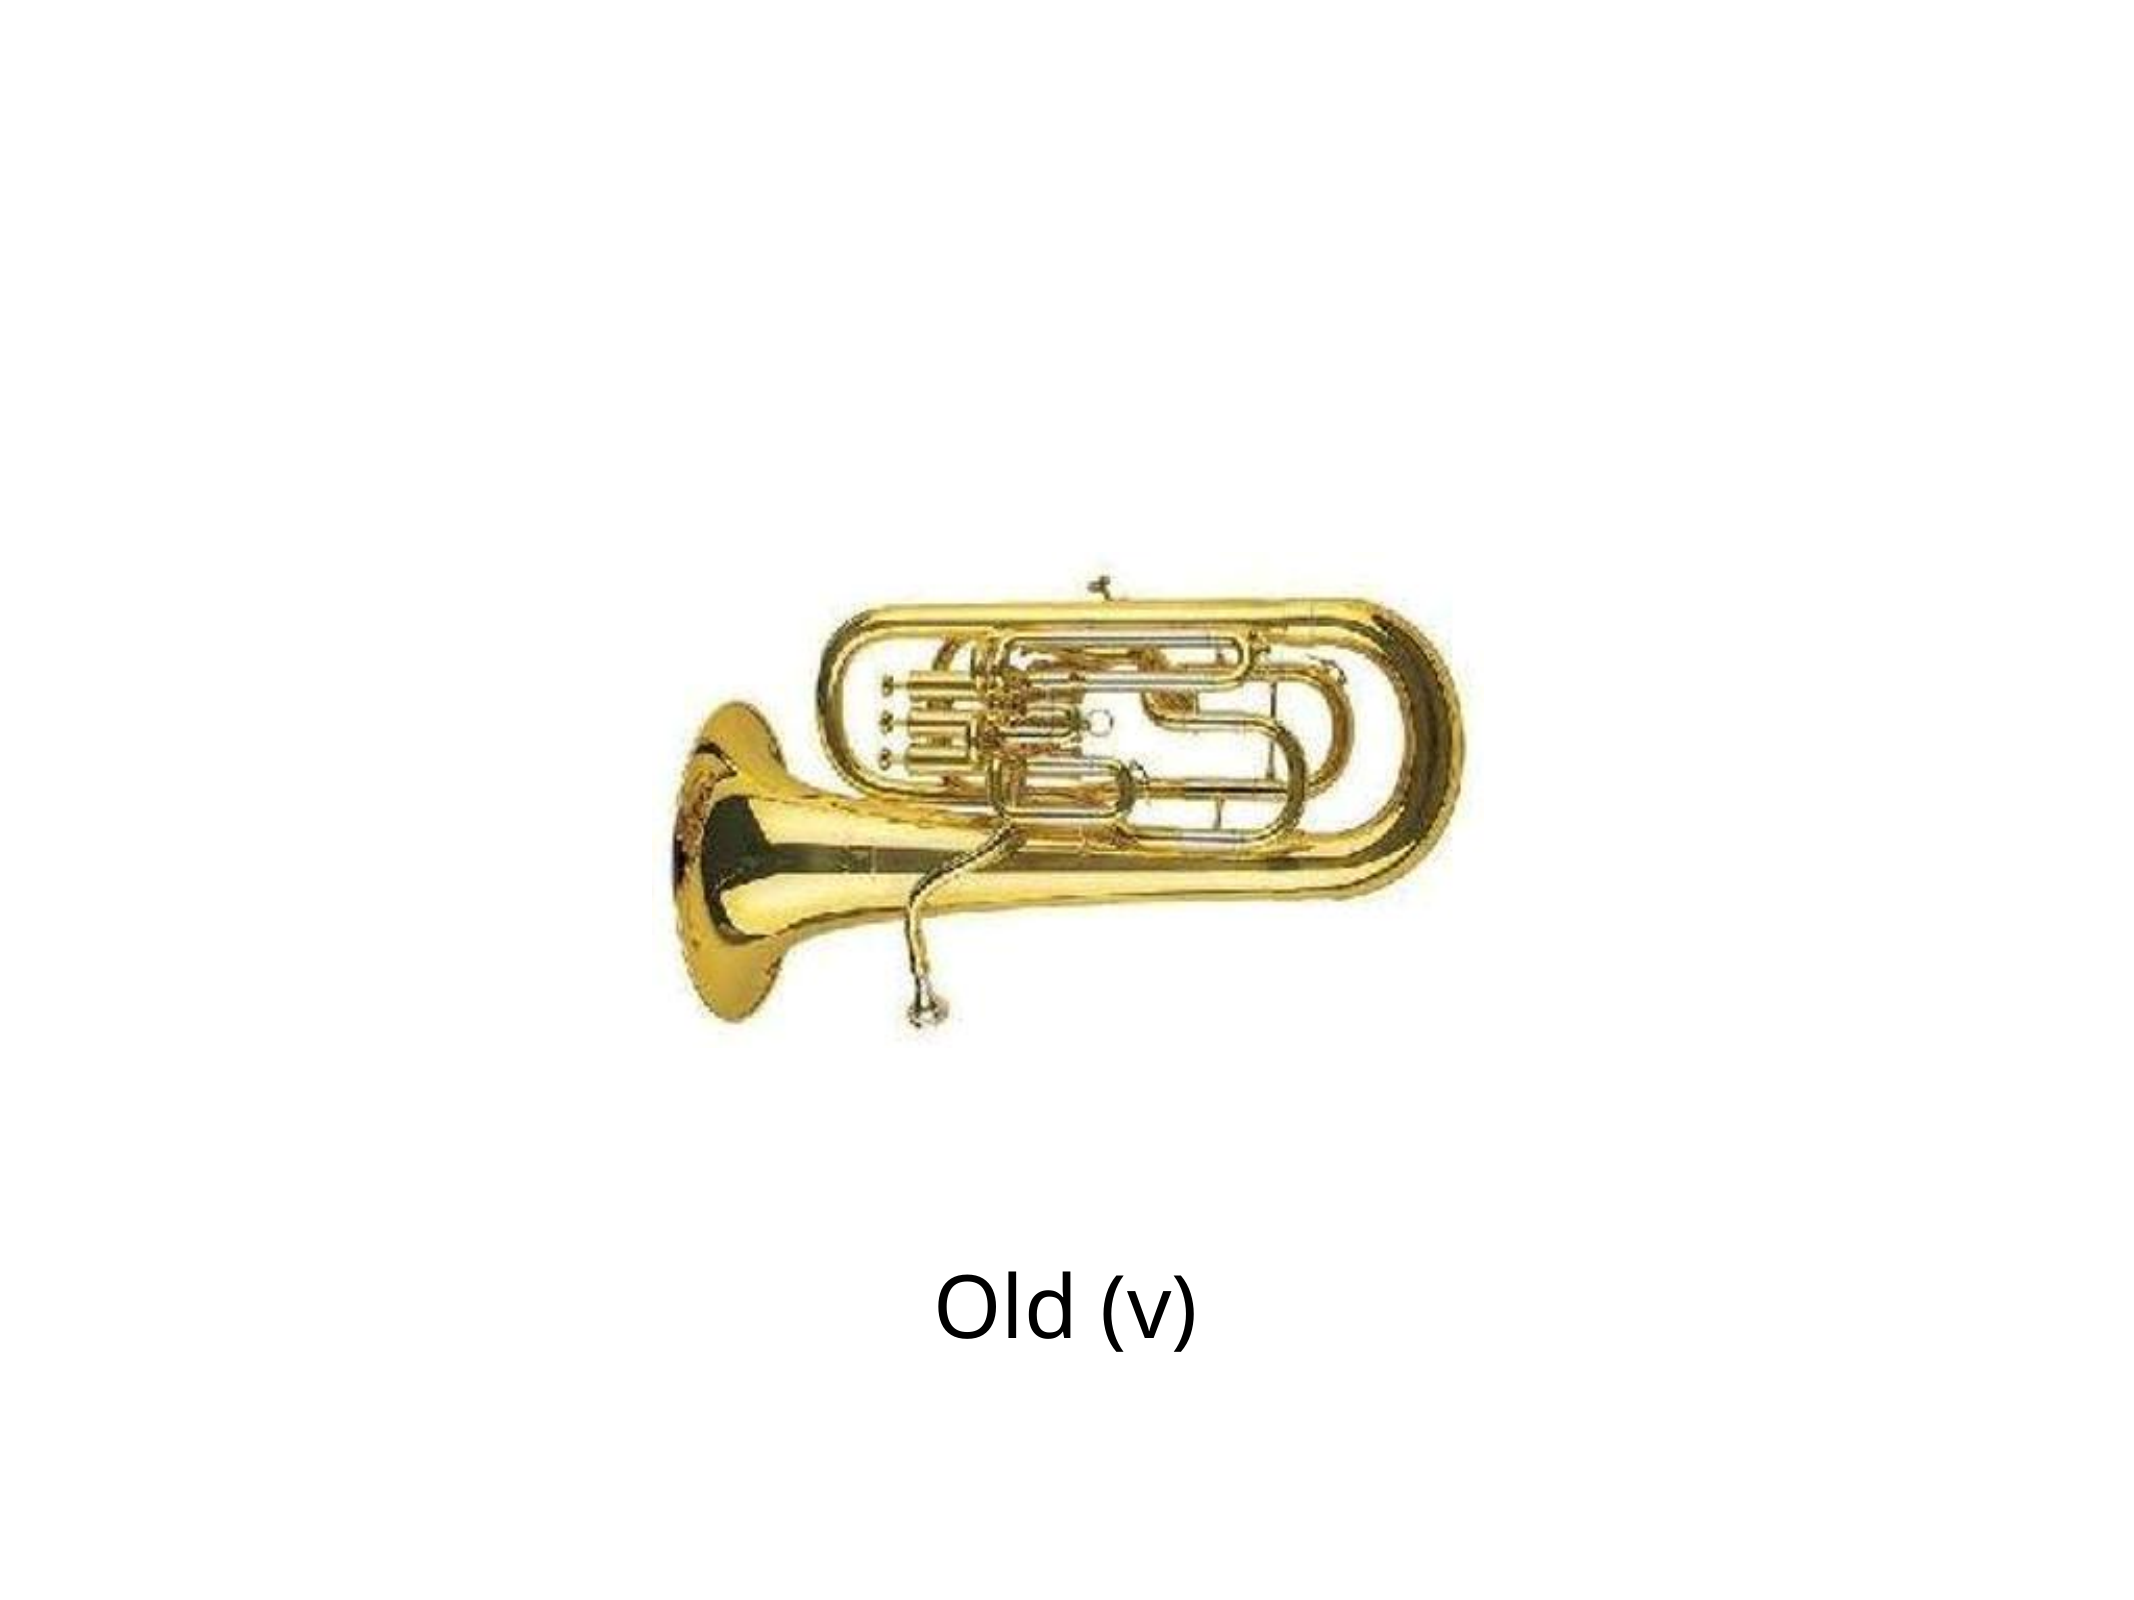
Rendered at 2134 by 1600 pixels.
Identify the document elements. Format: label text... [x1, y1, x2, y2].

picture [651, 551, 1484, 1049]
text_box Old (v) [925, 1242, 1207, 1364]
